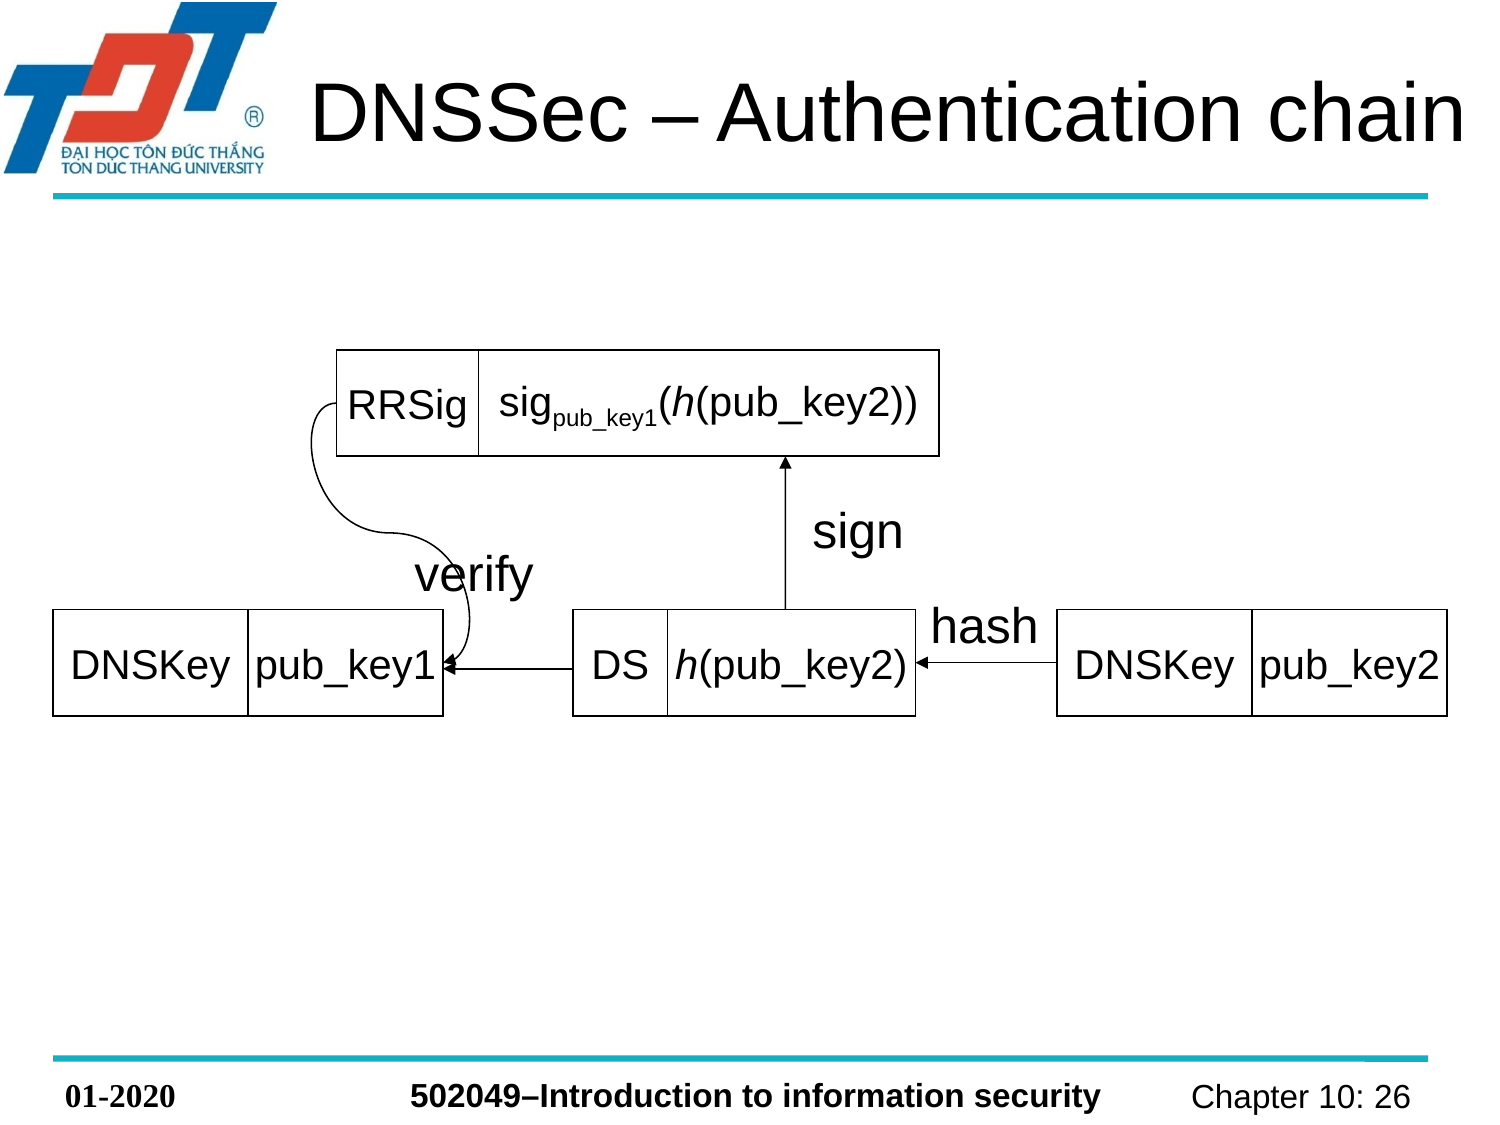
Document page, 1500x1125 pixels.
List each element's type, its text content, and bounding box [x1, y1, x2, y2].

title DNSSec – Authentication chain [295, 42, 1500, 173]
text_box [52, 349, 1448, 717]
picture [3, 2, 277, 174]
